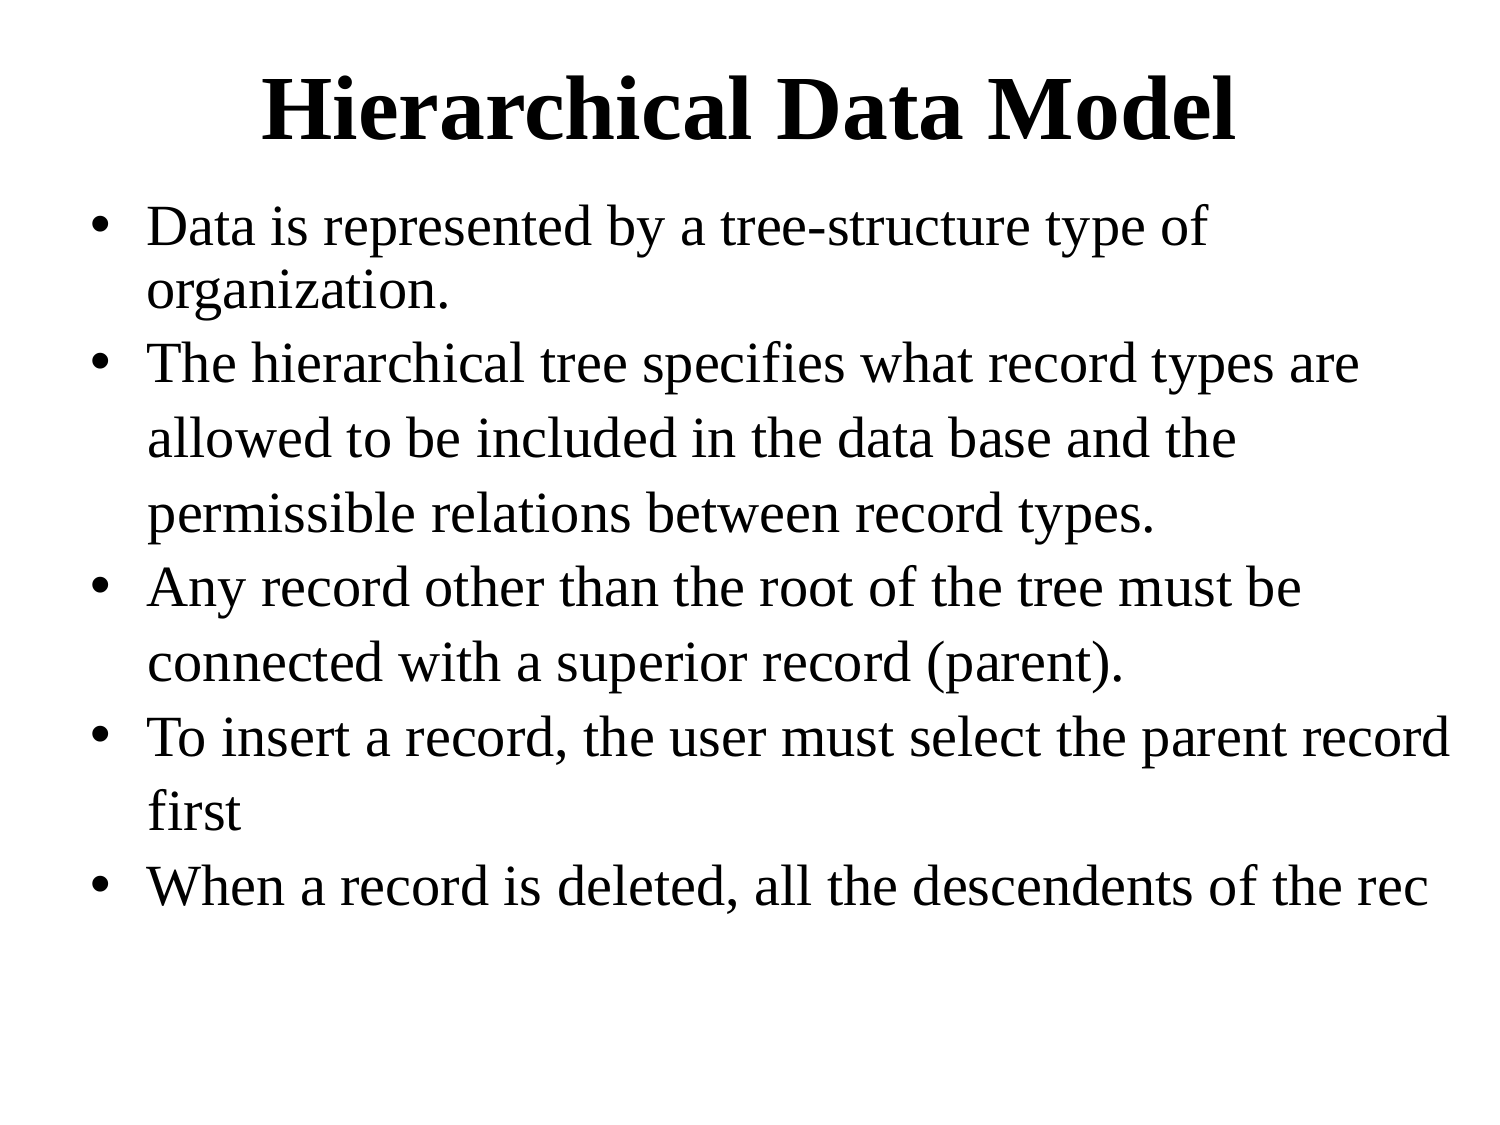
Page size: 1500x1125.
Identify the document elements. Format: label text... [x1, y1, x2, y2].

list Data is represented by a tree-structure type of organization. The hierarchical tree specifies what record types are allowed to be included in the data base and the permissible relations between record types. Any record other than the root of the tree must be connected with a superior record (parent). To insert a record, the user must select the parent record first When a record is deleted, all the descendents of the rec [75, 187, 1475, 1063]
title Hierarchical Data Model [75, 24, 1425, 180]
